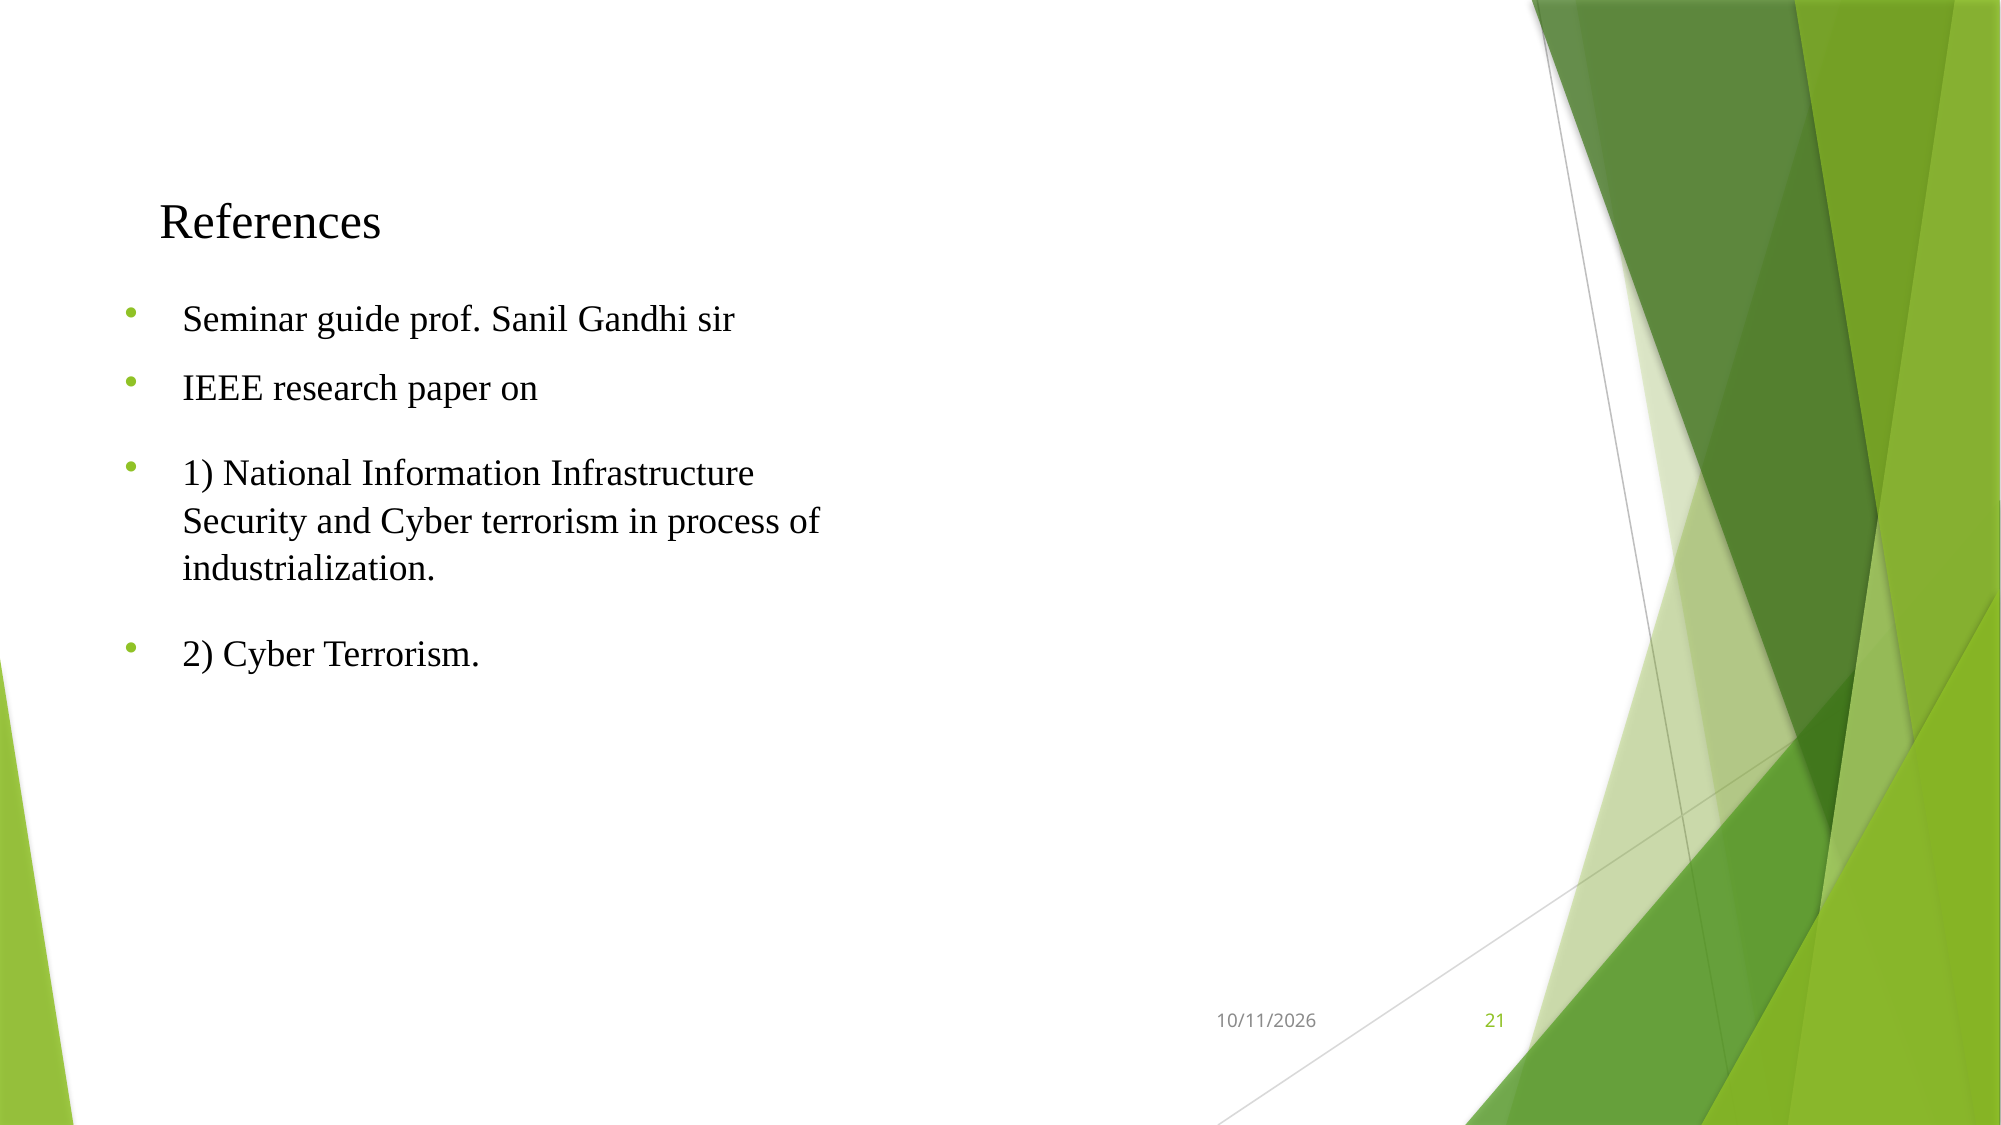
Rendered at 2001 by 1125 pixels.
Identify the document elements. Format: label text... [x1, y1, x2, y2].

slide_number 21 [1409, 991, 1522, 1051]
list Seminar guide prof. Sanil Gandhi sir IEEE research paper on 1) National Information Infrastructure Security and Cyber terrorism in process of industrialization. 2) Cyber Terrorism. [111, 284, 850, 1125]
title References [144, 181, 1555, 266]
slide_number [1181, 991, 1332, 1051]
